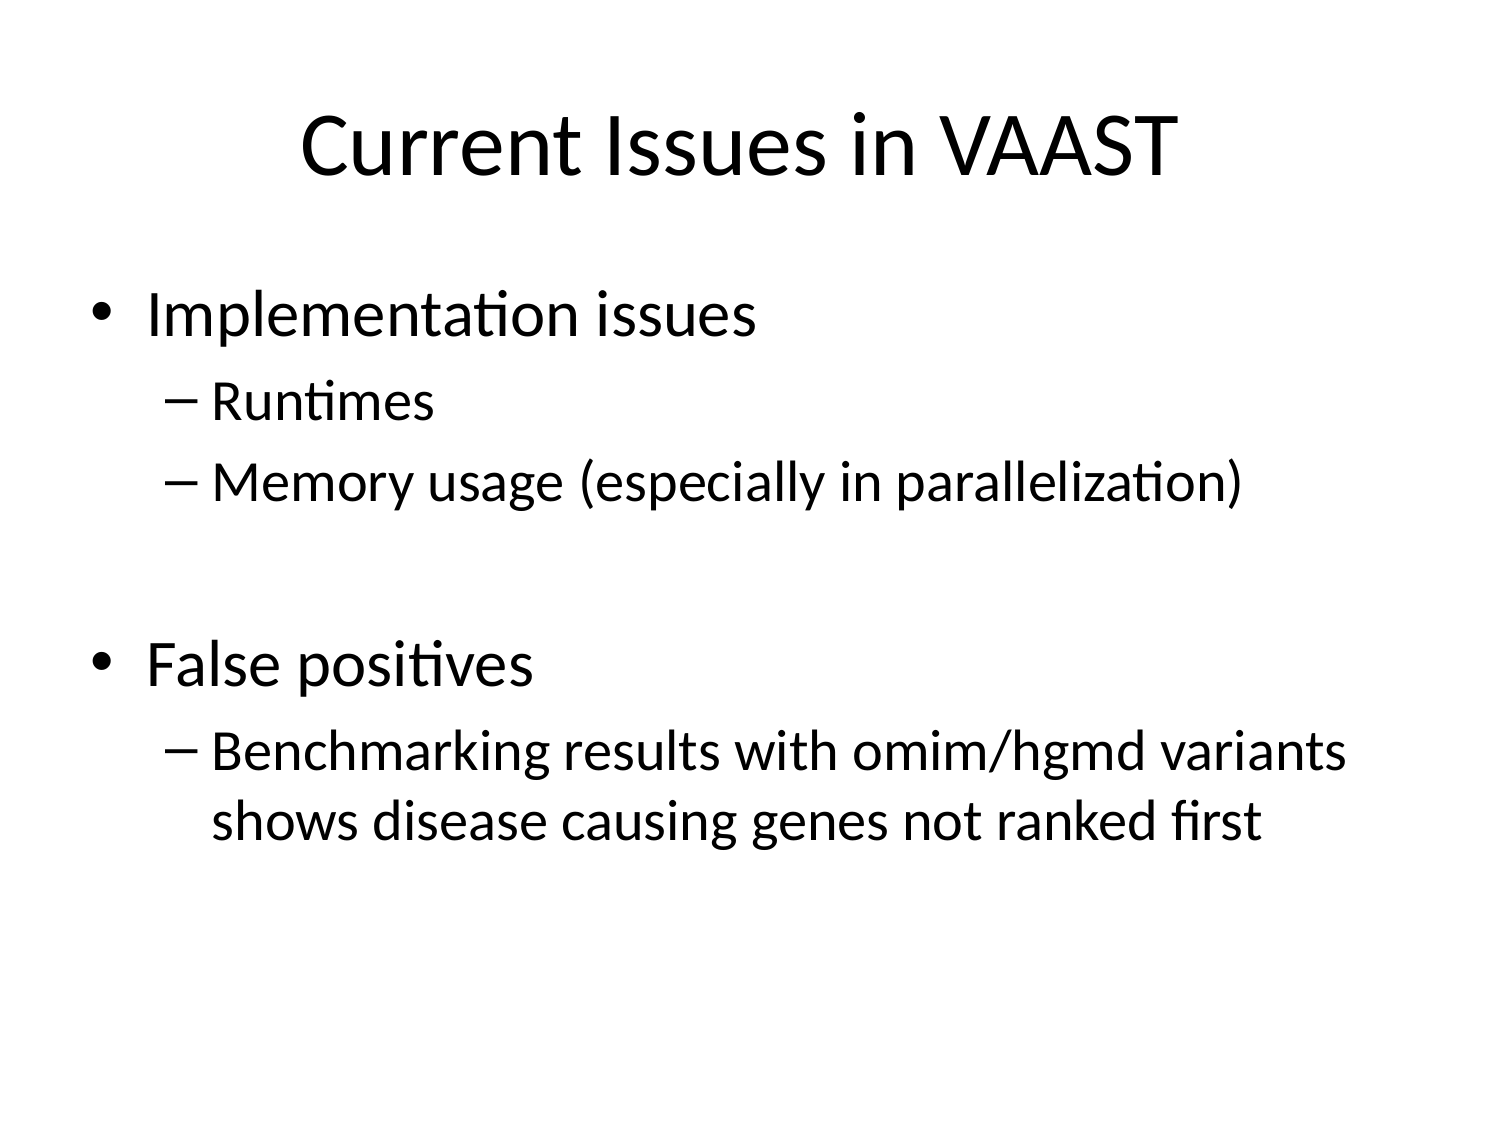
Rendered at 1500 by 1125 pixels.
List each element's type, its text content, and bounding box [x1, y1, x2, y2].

list Implementation issues Runtimes Memory usage (especially in parallelization) False positives Benchmarking results with omim/hgmd variants shows disease causing genes not ranked first [75, 262, 1425, 1005]
title Current Issues in VAAST [75, 45, 1425, 233]
